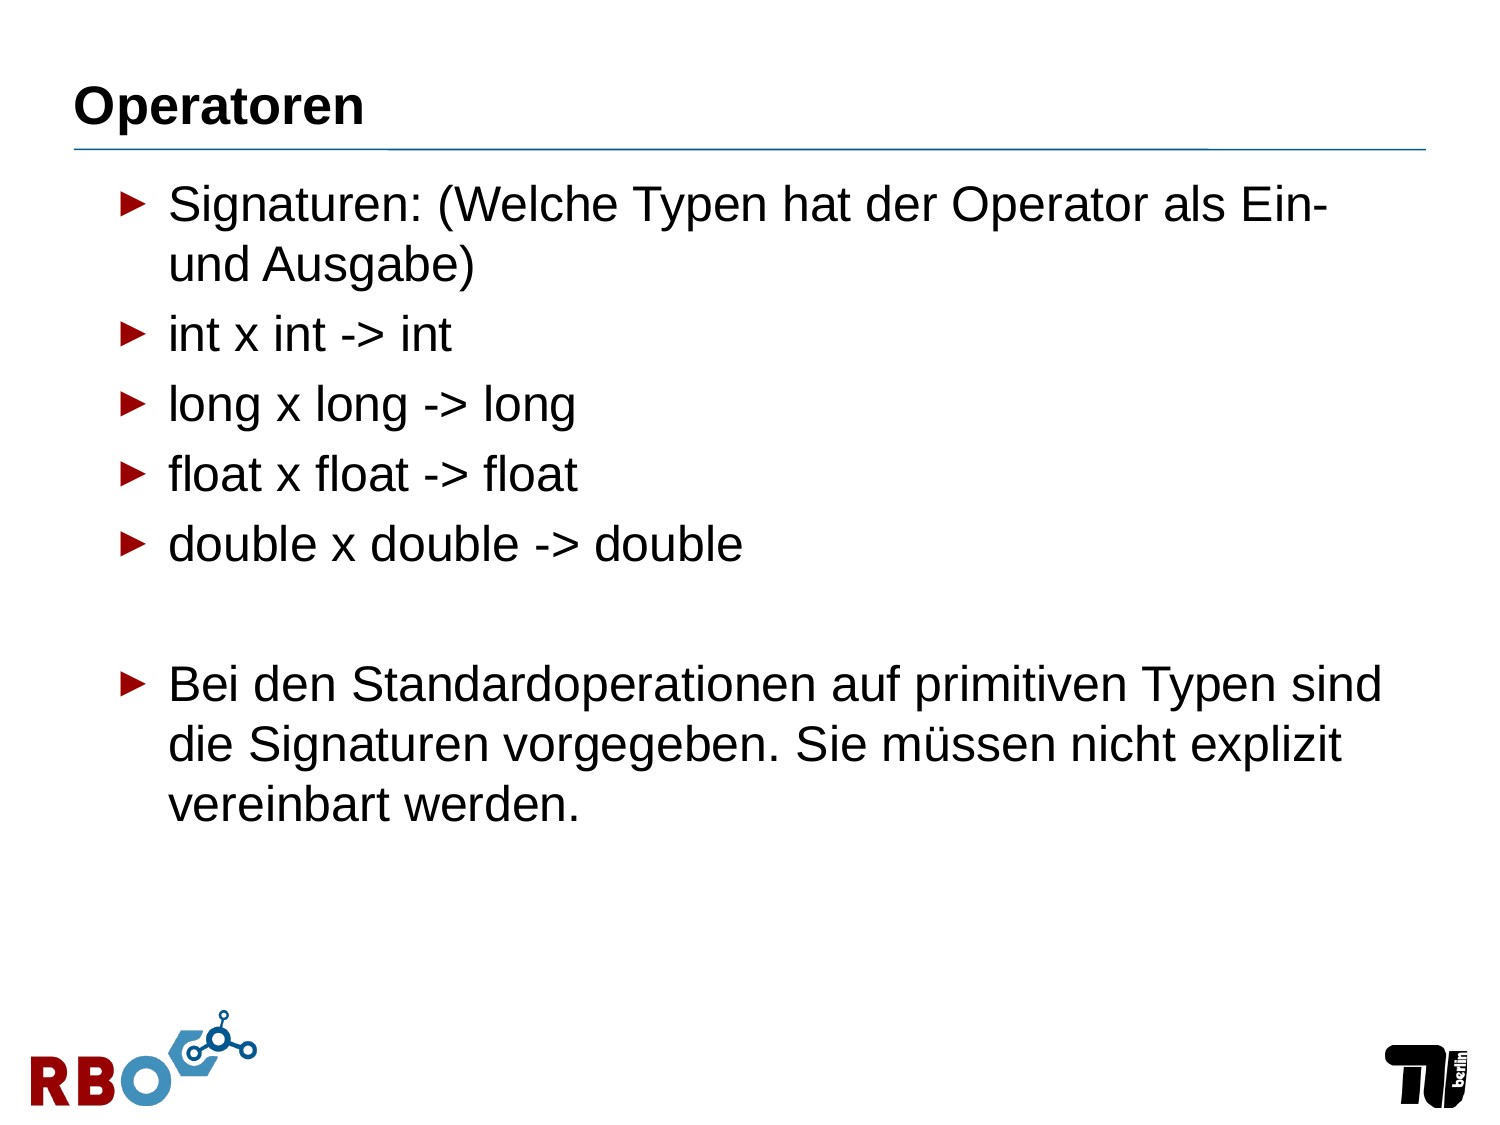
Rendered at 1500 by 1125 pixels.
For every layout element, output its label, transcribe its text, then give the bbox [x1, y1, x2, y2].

picture [31, 1010, 257, 1106]
title Operatoren [73, 70, 1425, 171]
list Signaturen: (Welche Typen hat der Operator als Ein- und Ausgabe) int x int -> int long x long -> long float x float -> float double x double -> double Bei den Standardoperationen auf primitiven Typen sind die Signaturen vorgegeben. Sie müssen nicht explizit vereinbart werden. [73, 171, 1425, 1045]
picture [1377, 1045, 1468, 1108]
